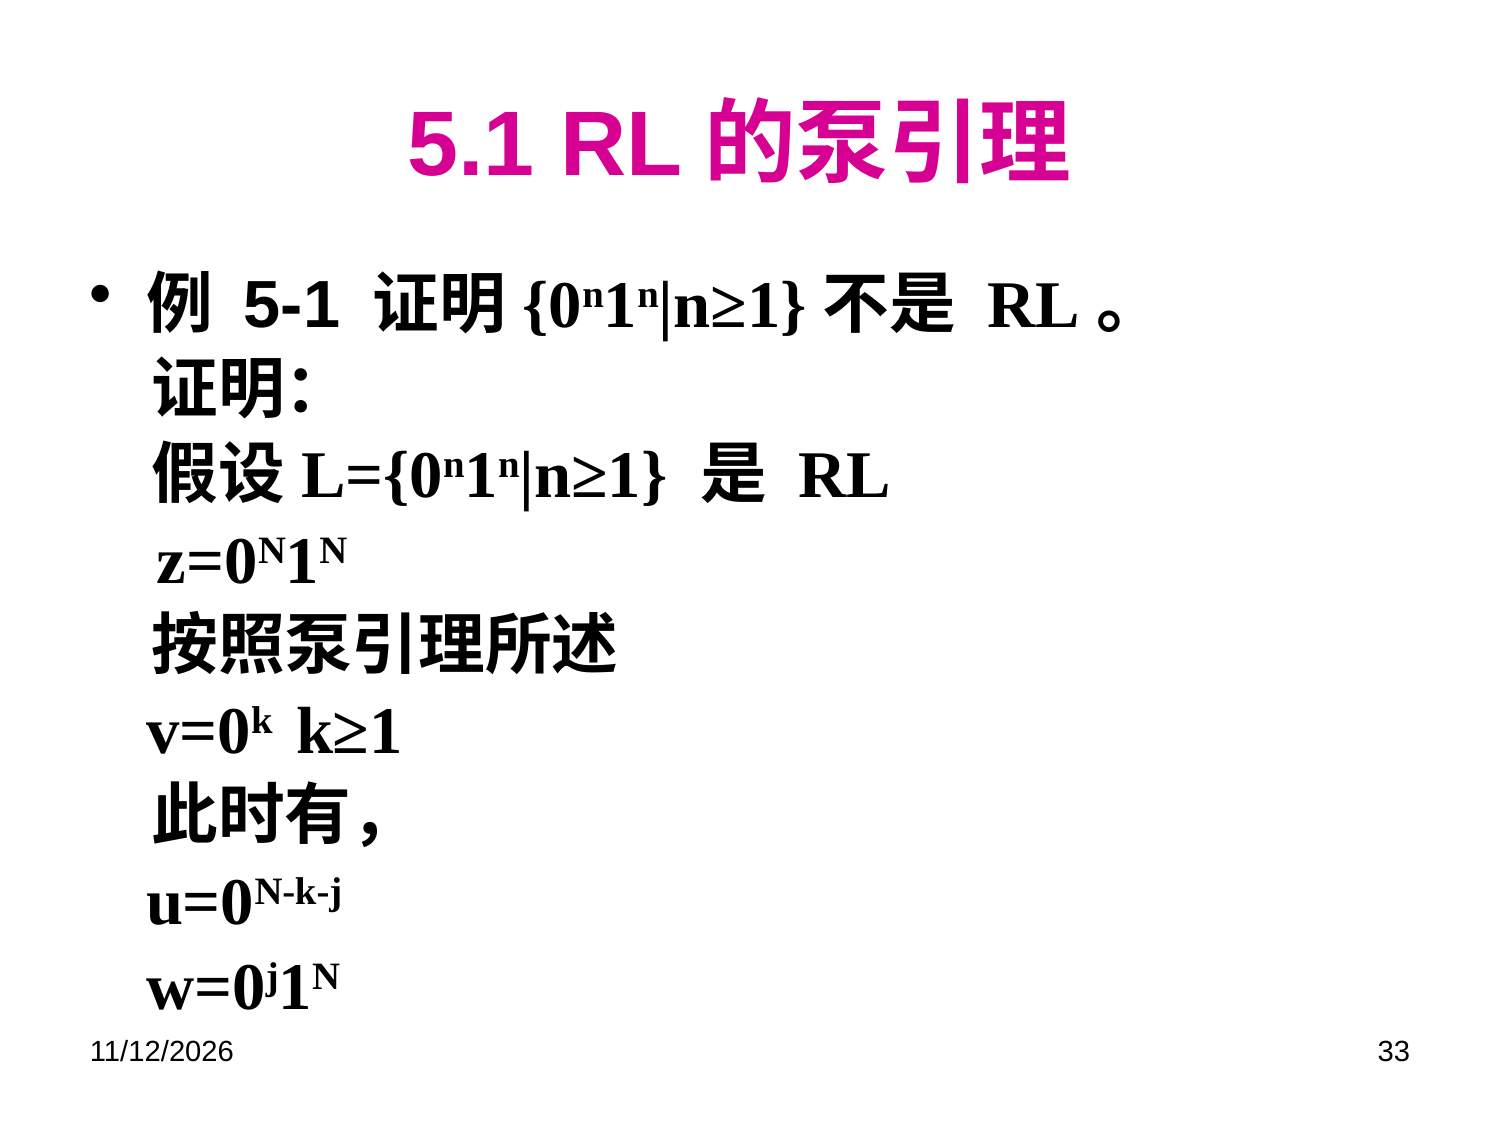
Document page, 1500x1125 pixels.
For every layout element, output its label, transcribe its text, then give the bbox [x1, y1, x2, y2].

title 5.1 RL的泵引理 [74, 44, 1426, 233]
list 例 5-1 证明{0n1n|n≥1}不是 RL。 证明： 假设L={0n1n|n≥1} 是 RL z=0N1N 按照泵引理所述 v=0k k≥1 此时有， u=0N-k-j w=0j1N [74, 262, 1426, 1063]
slide_number 33 [1074, 1024, 1426, 1103]
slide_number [74, 1024, 426, 1103]
